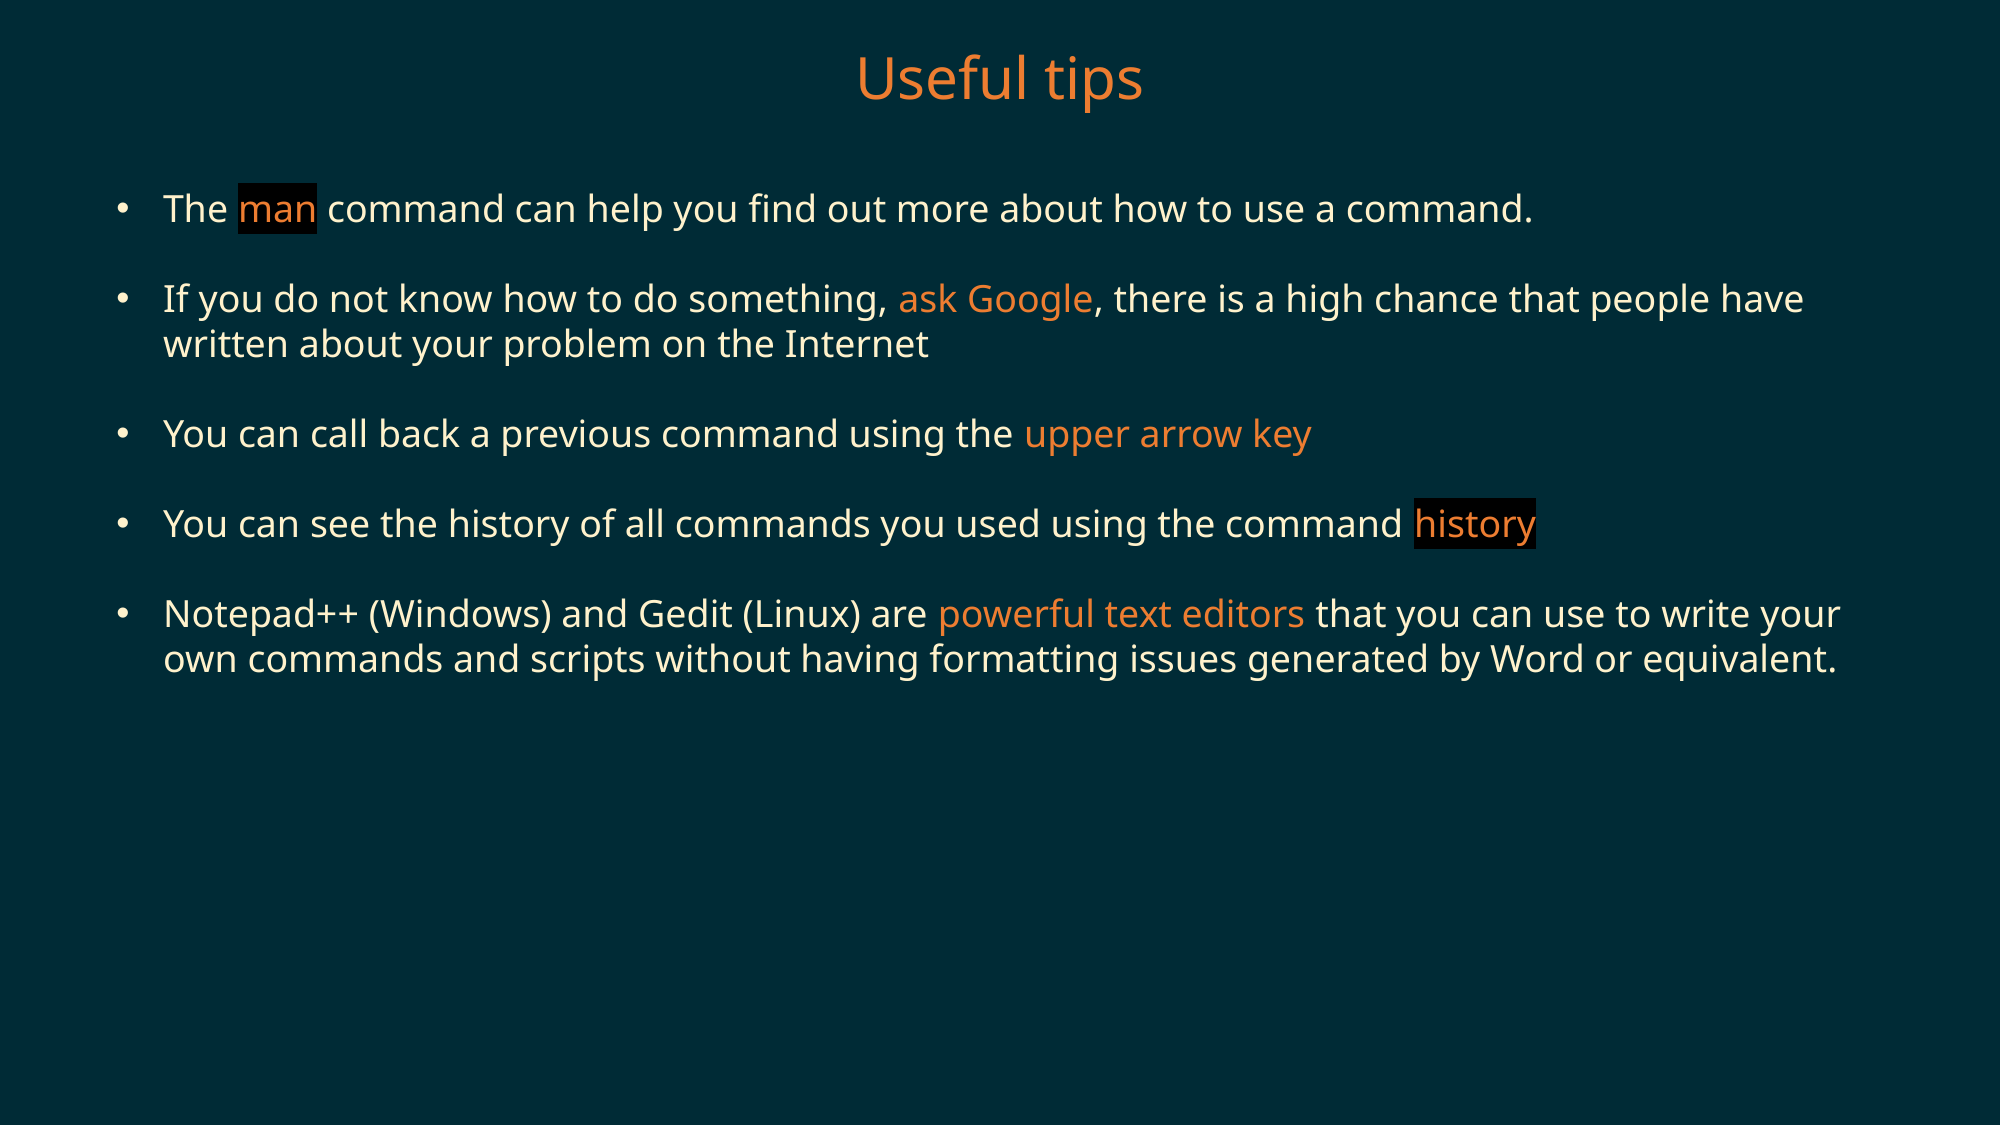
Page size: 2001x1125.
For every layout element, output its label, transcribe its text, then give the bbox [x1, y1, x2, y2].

text_box The man command can help you find out more about how to use a command. If you do not know how to do something, ask Google, there is a high chance that people have written about your problem on the Internet You can call back a previous command using the upper arrow key You can see the history of all commands you used using the command history Notepad++ (Windows) and Gedit (Linux) are powerful text editors that you can use to write your own commands and scripts without having formatting issues generated by Word or equivalent. [101, 177, 1874, 733]
text_box Useful tips [0, 34, 2000, 119]
